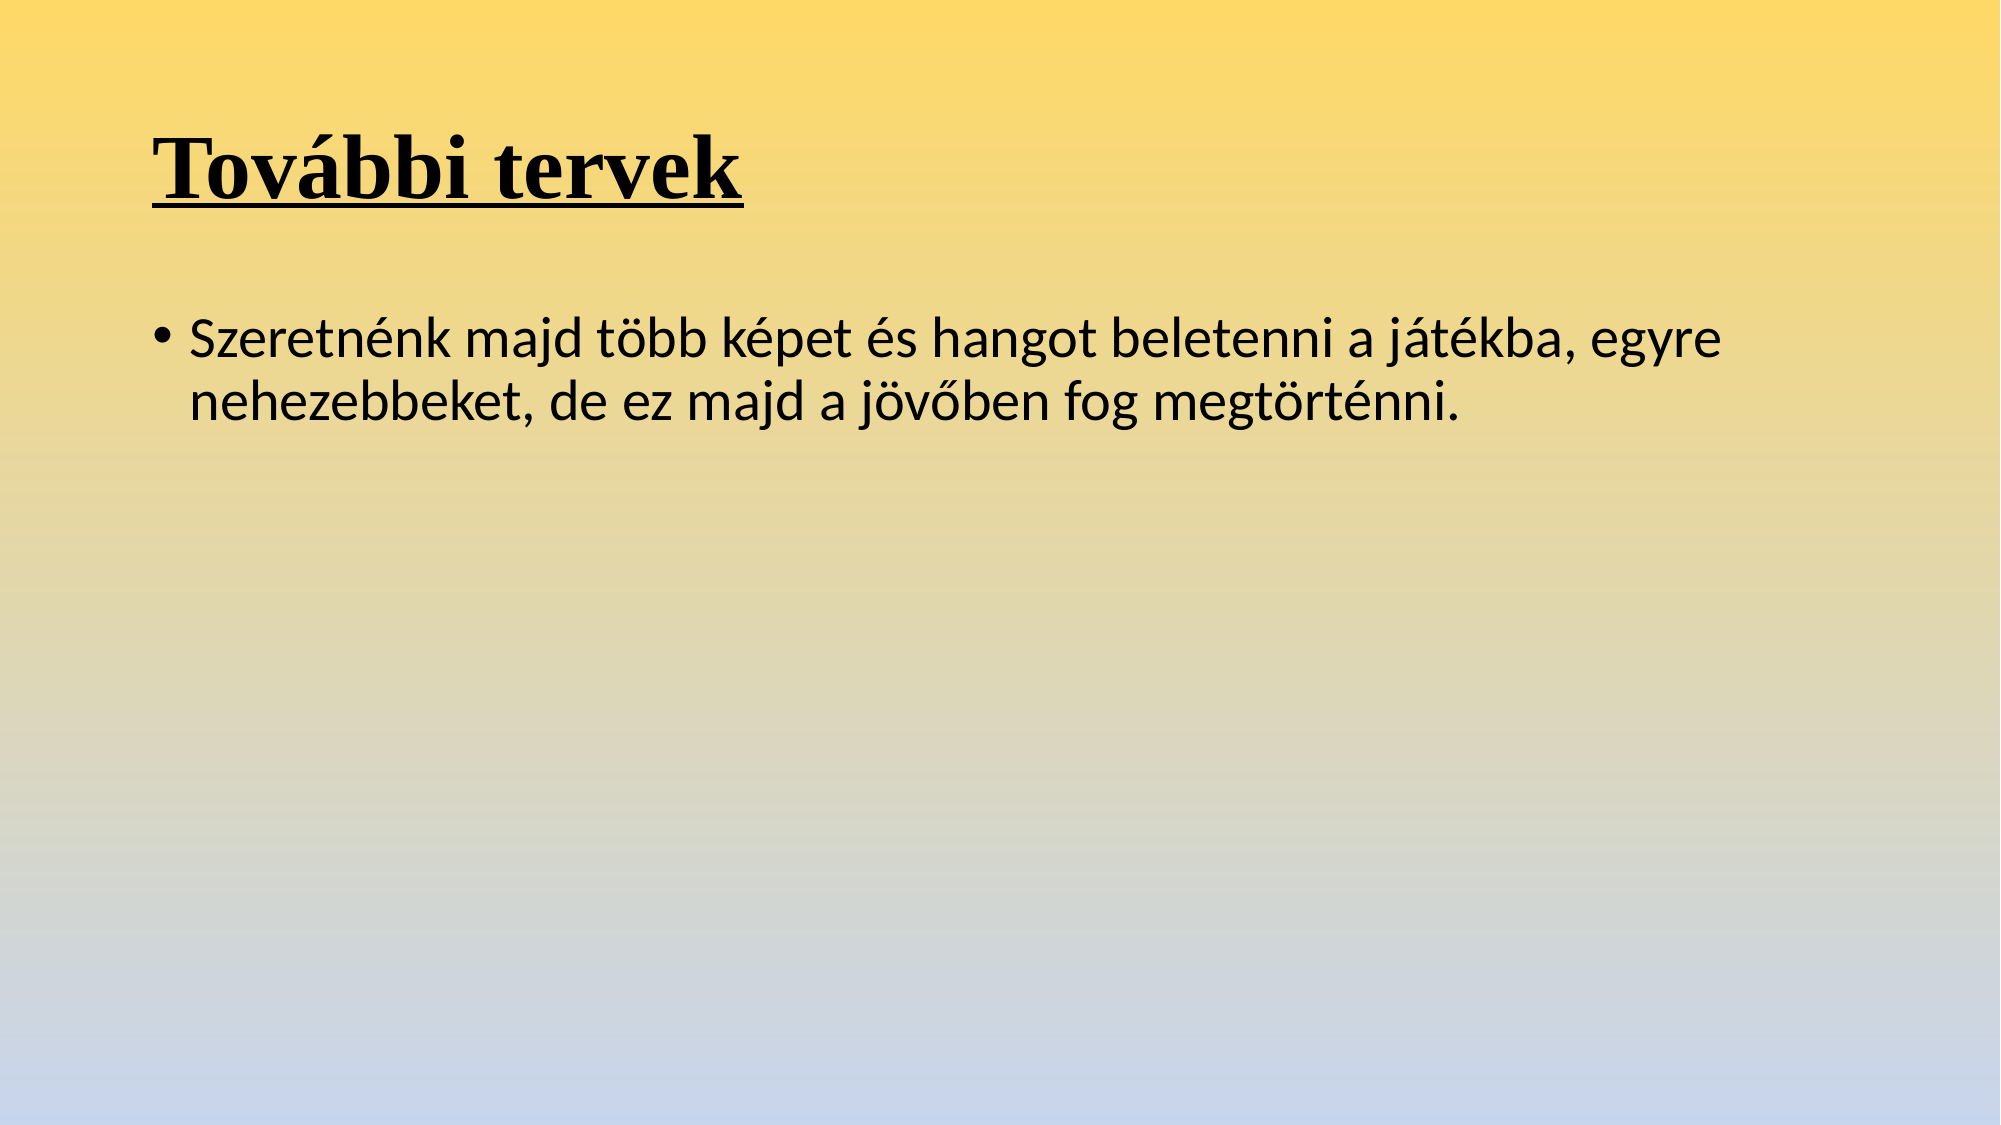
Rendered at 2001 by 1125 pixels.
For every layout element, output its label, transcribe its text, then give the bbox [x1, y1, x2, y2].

title További tervek [137, 59, 1863, 278]
list Szeretnénk majd több képet és hangot beletenni a játékba, egyre nehezebbeket, de ez majd a jövőben fog megtörténni. [137, 299, 1863, 1014]
